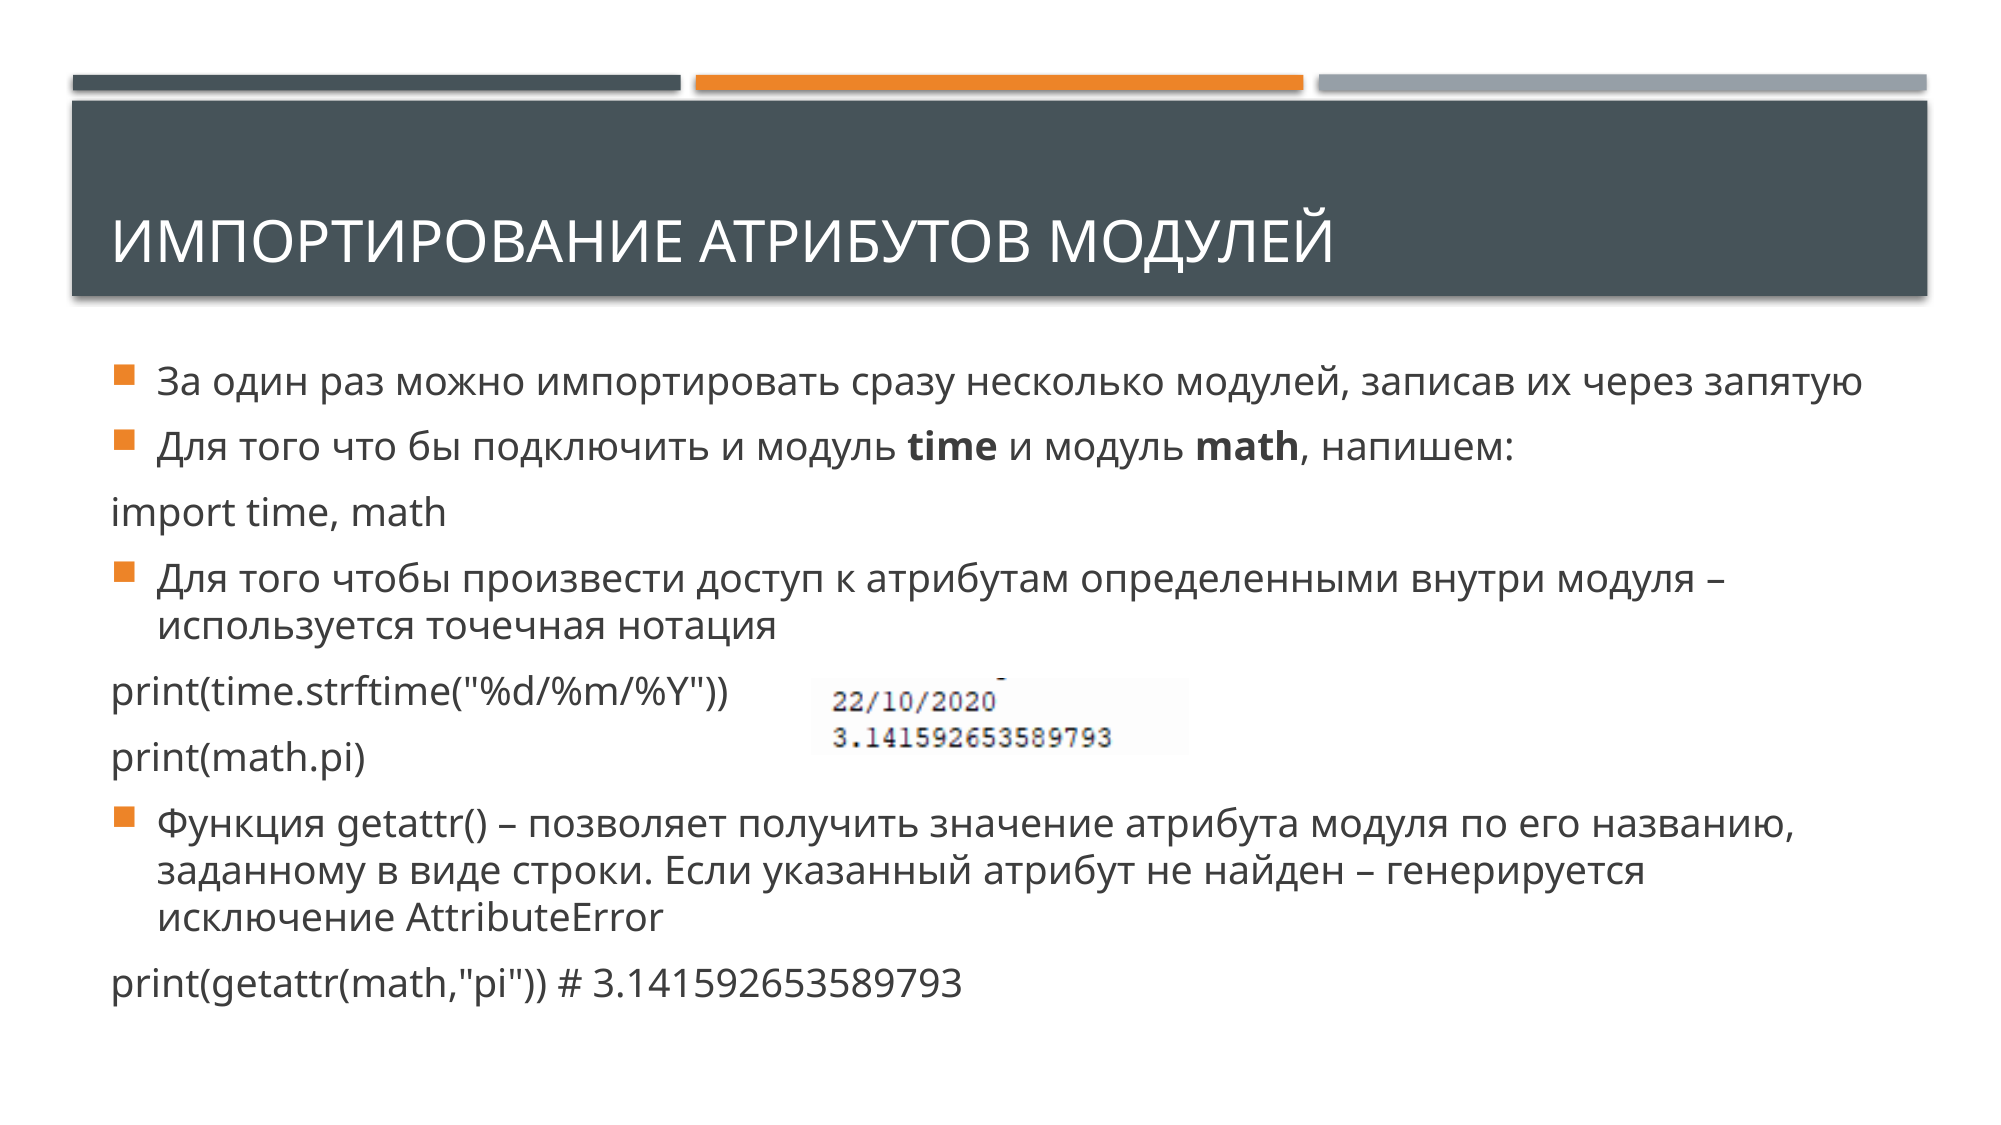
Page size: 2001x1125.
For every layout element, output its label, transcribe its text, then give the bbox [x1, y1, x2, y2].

title Импортирование атрибутов модулей [95, 115, 1905, 282]
picture [810, 678, 1190, 755]
list За один раз можно импортировать сразу несколько модулей, записав их через запятую Для того что бы подключить и модуль time и модуль math, напишем: import time, math Для того чтобы произвести доступ к атрибутам определенными внутри модуля – используется точечная нотация print(time.strftime("%d/%m/%Y")) print(math.pi) Функция getattr() – позволяет получить значение атрибута модуля по его названию, заданному в виде строки. Если указанный атрибут не найден – генерируется исключение AttributeError print(getattr(math,"pi")) # 3.141592653589793 [95, 328, 1905, 1033]
